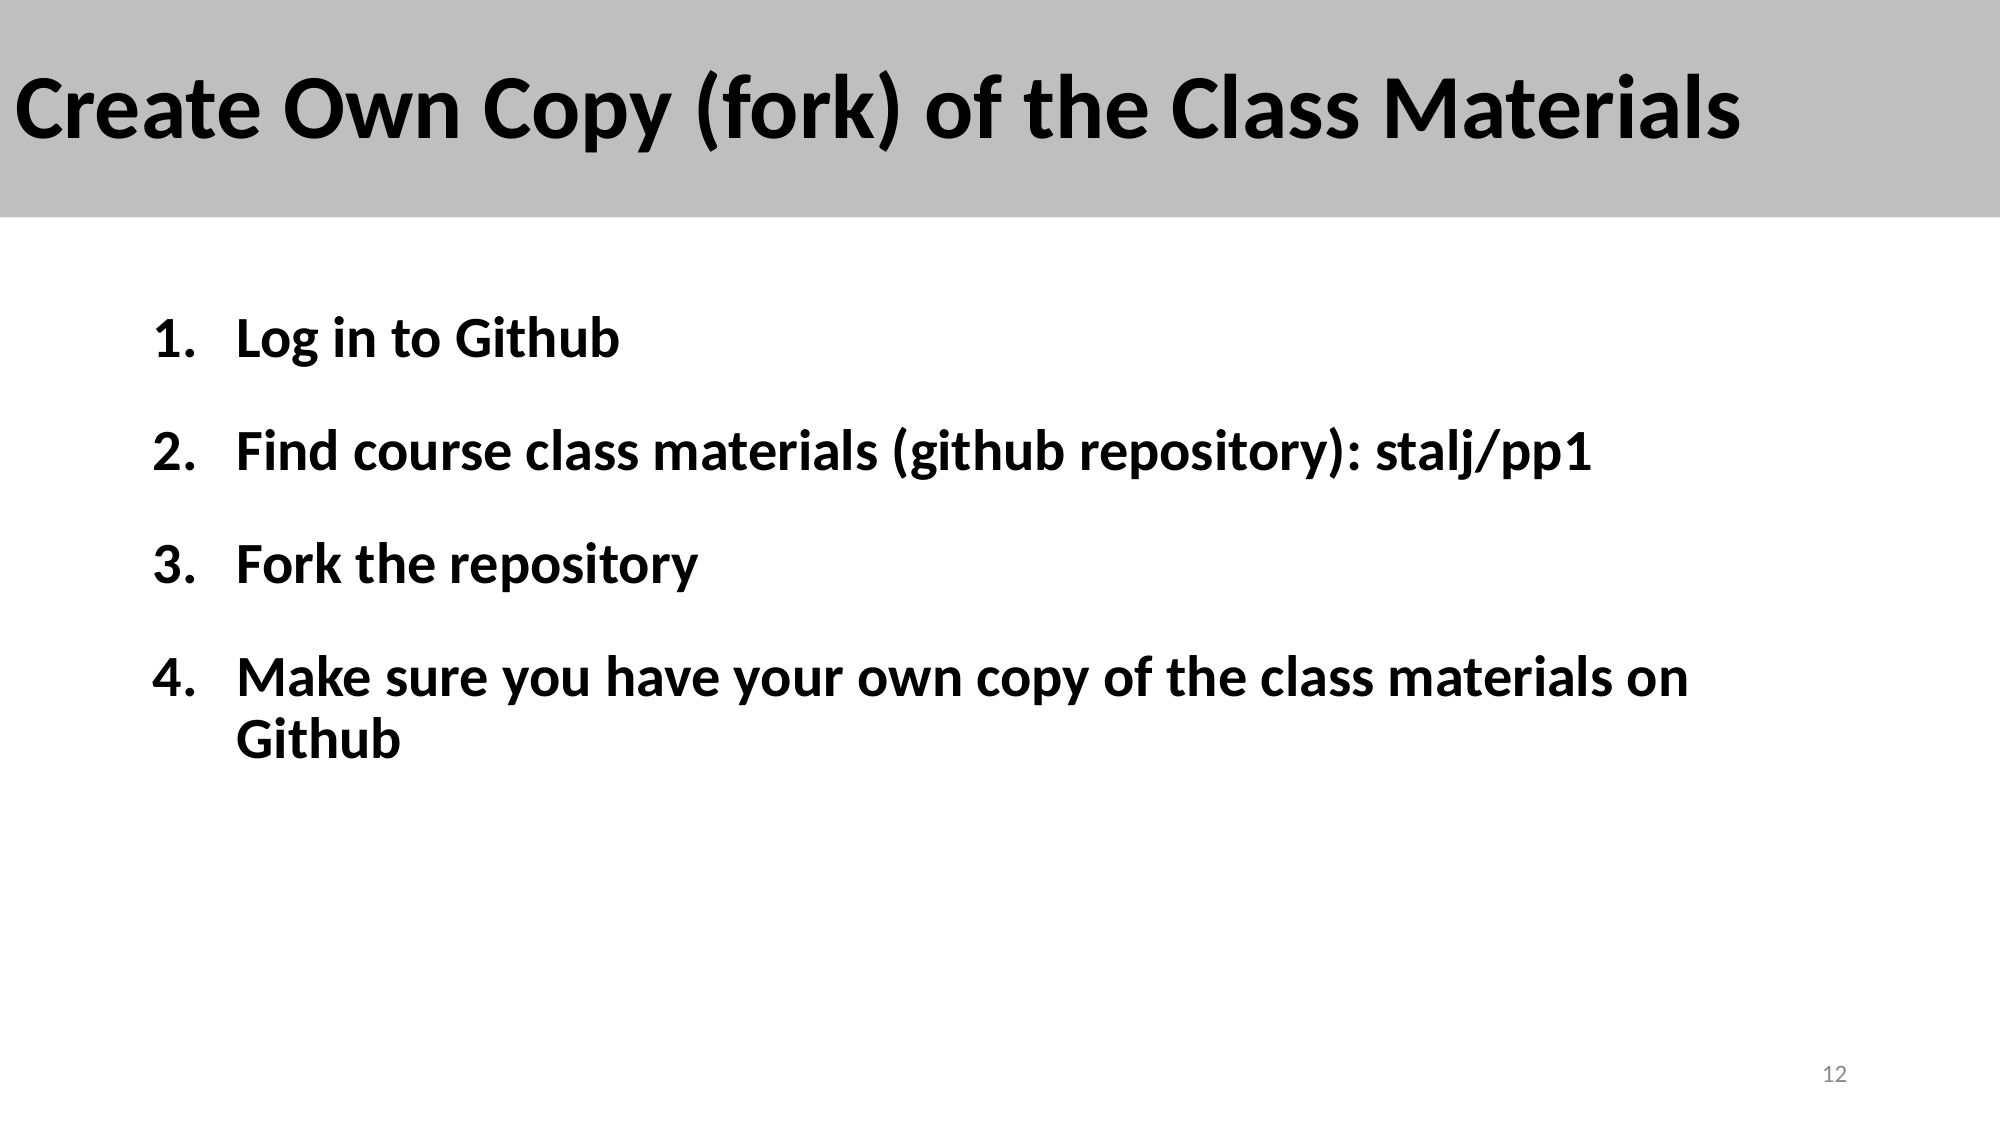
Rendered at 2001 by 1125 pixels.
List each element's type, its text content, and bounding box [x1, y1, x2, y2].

slide_number 12 [1412, 1042, 1863, 1103]
list Log in to Github Find course class materials (github repository): stalj/pp1 Fork the repository Make sure you have your own copy of the class materials on Github [137, 299, 1863, 1014]
title Create Own Copy (fork) of the Class Materials [0, 0, 2000, 218]
